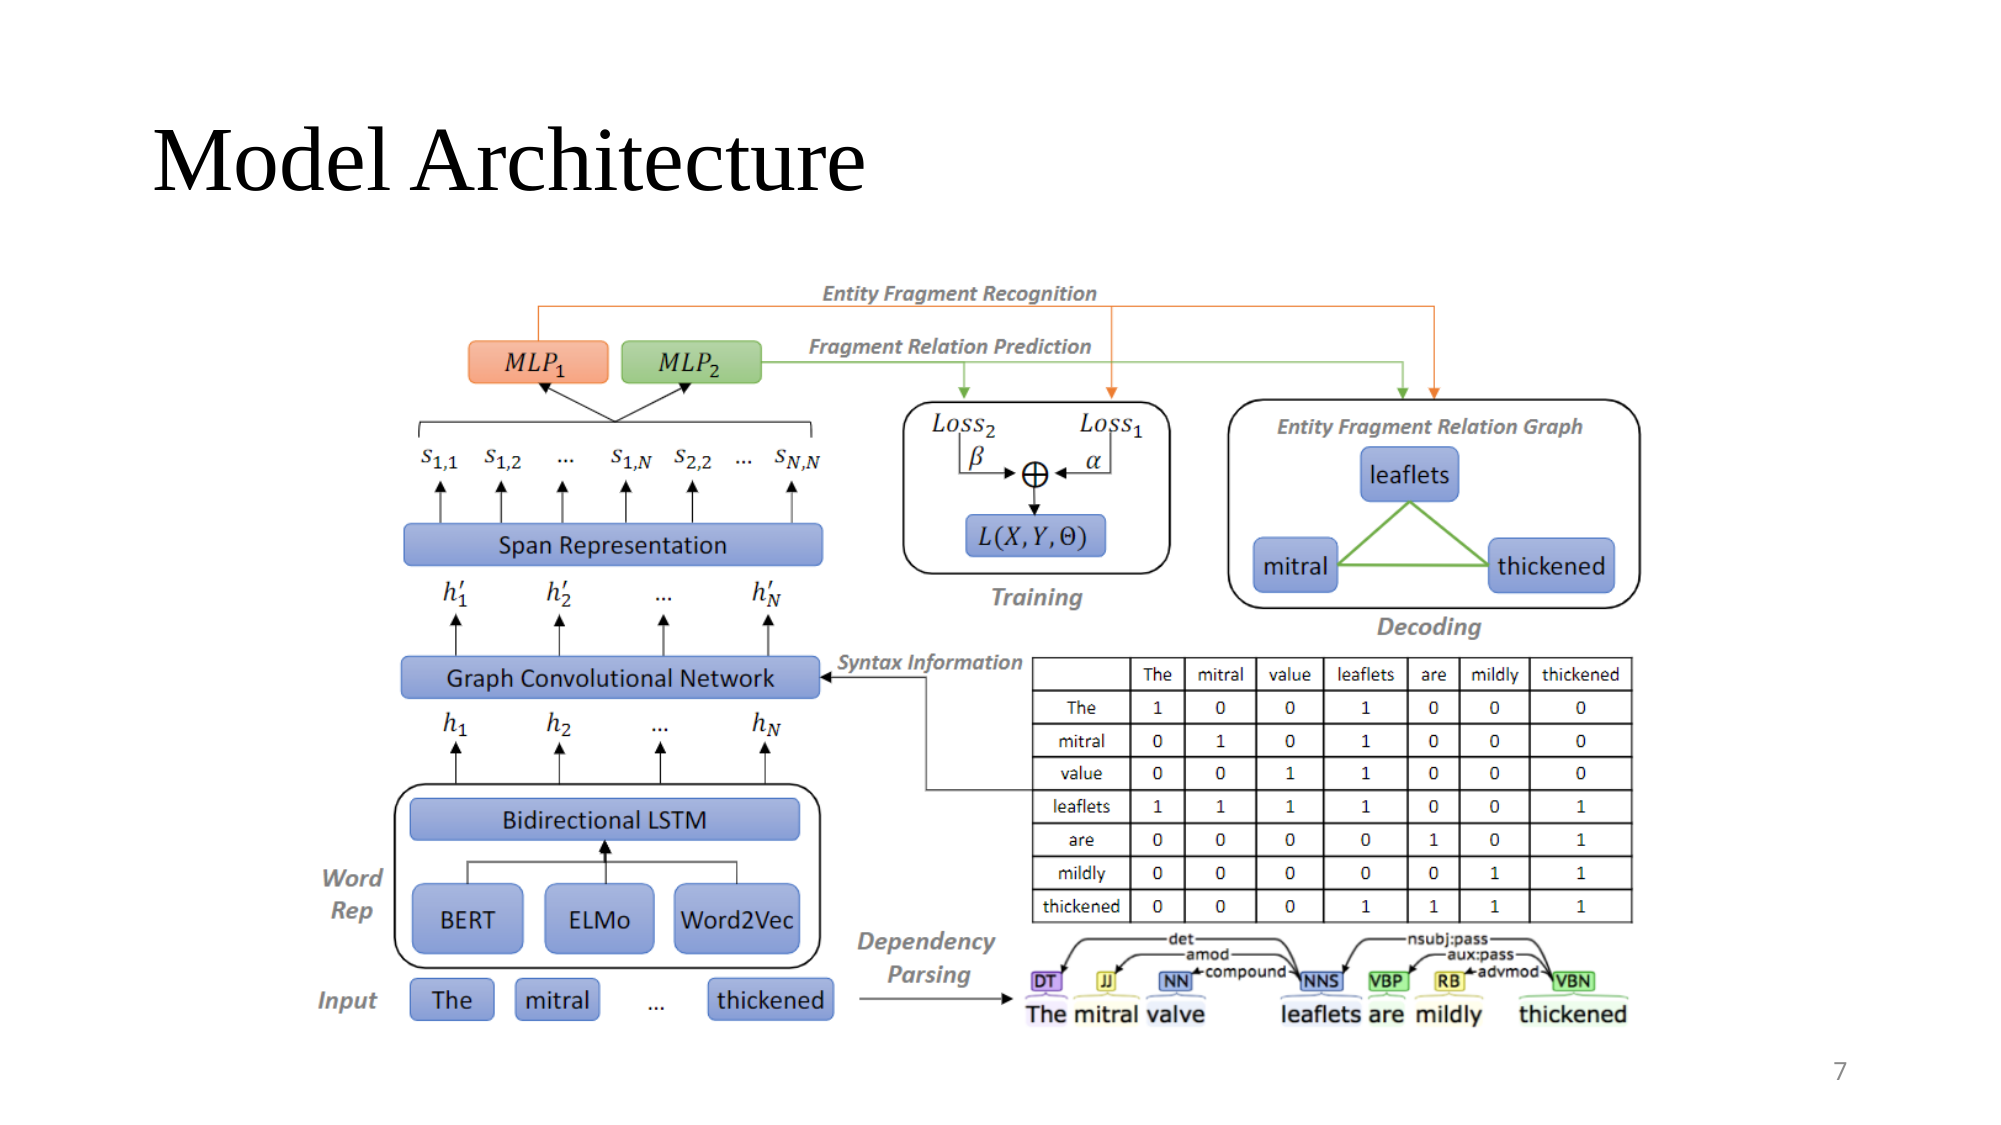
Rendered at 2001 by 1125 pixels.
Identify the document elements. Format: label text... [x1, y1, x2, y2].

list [273, 254, 1706, 1047]
slide_number 7 [1412, 1042, 1863, 1103]
title Model Architecture [137, 59, 1863, 263]
